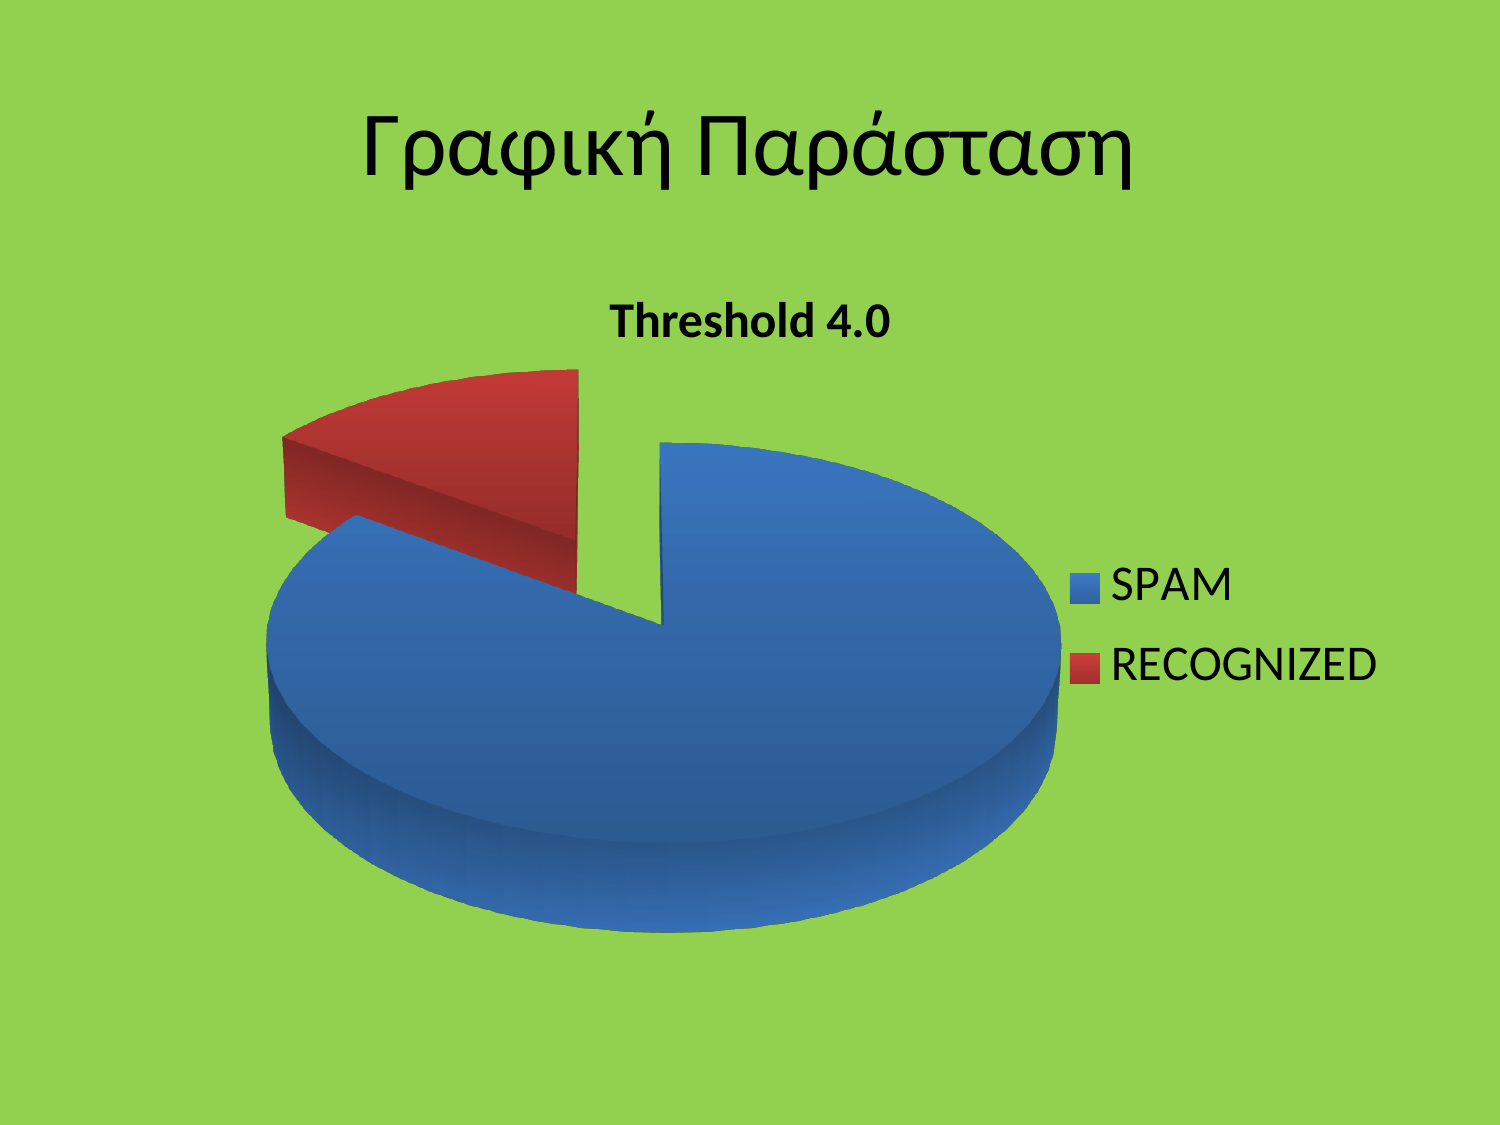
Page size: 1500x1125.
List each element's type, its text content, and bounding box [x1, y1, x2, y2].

title Γραφική Παράσταση [75, 45, 1425, 233]
chart [74, 262, 1426, 1006]
